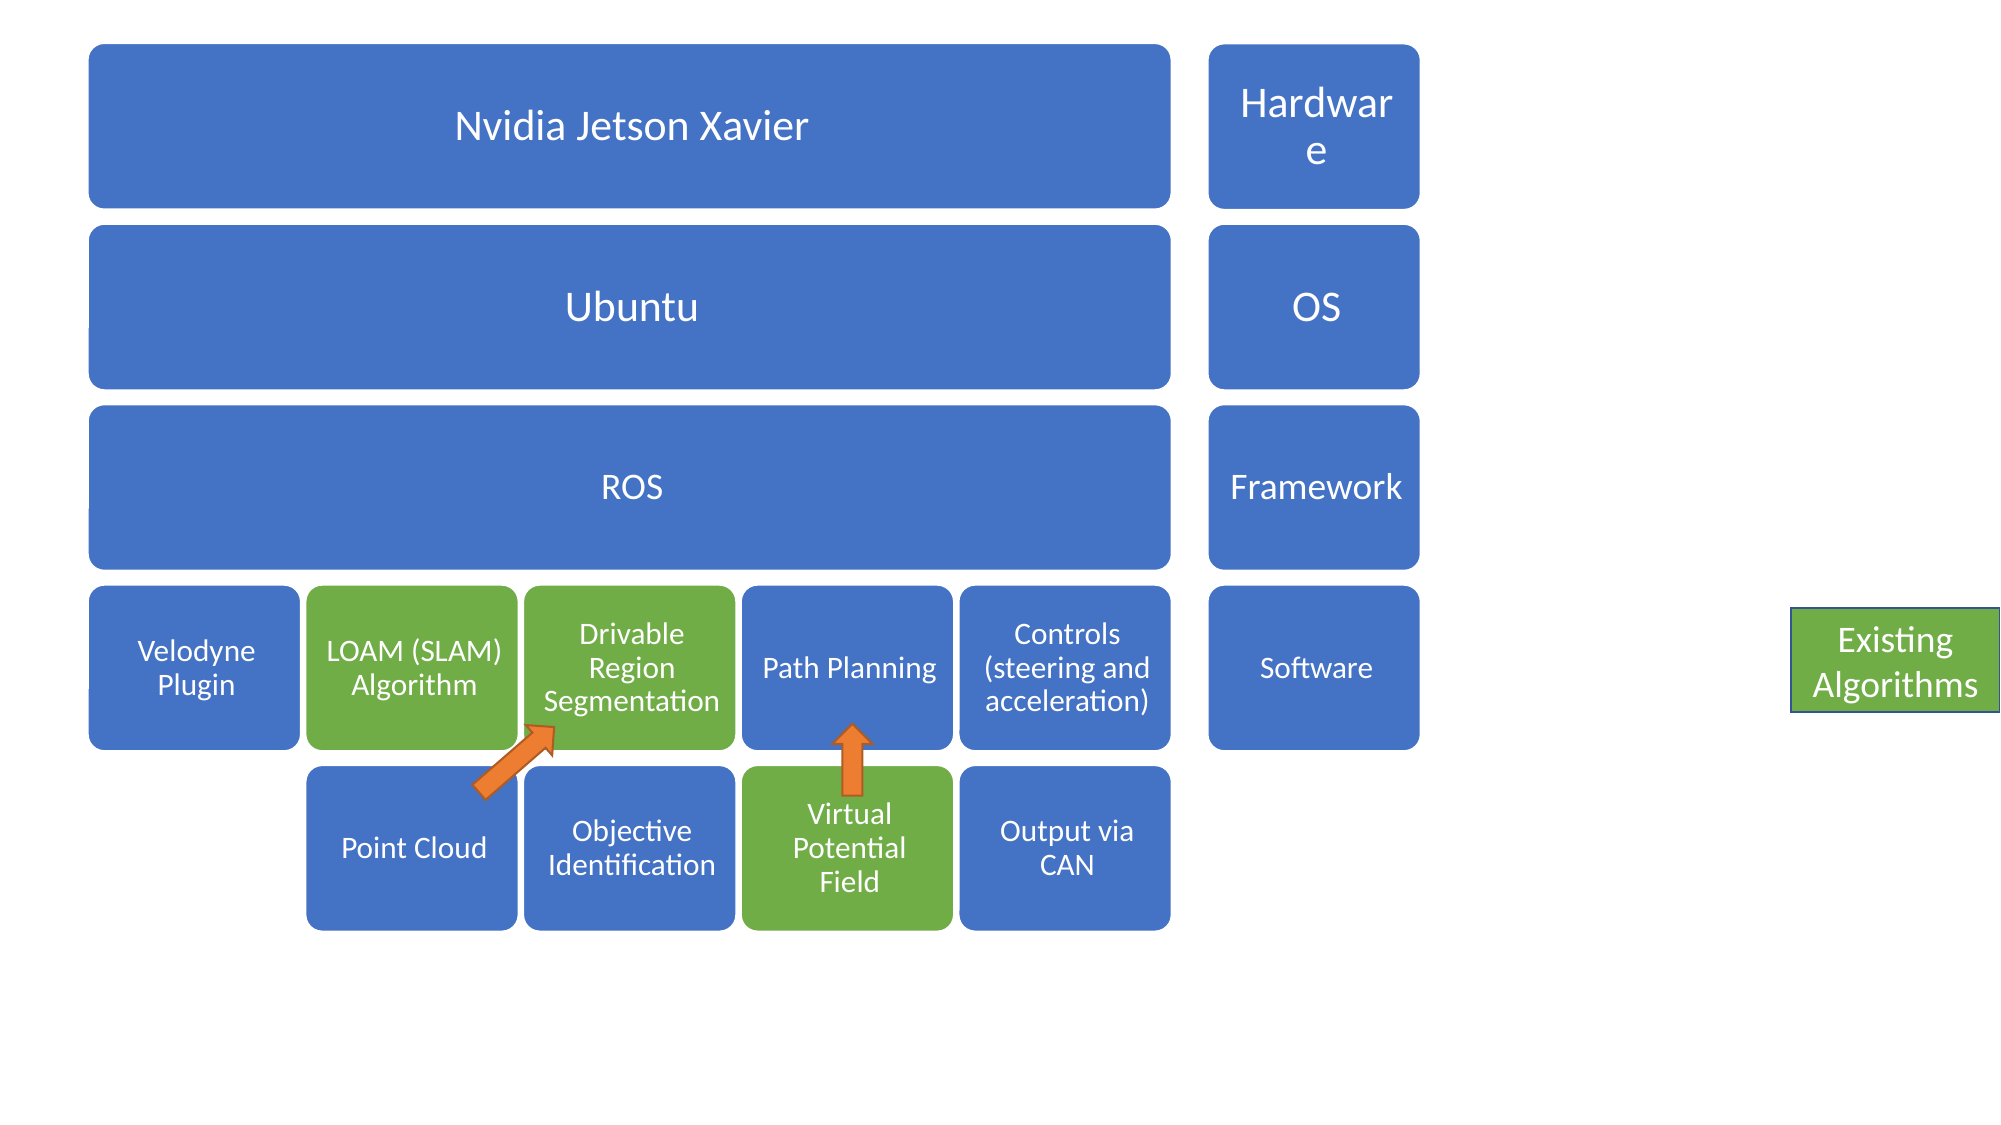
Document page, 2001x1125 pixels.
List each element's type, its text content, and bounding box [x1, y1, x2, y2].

text_box Existing Algorithms [1790, 607, 2000, 713]
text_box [87, 42, 1421, 932]
